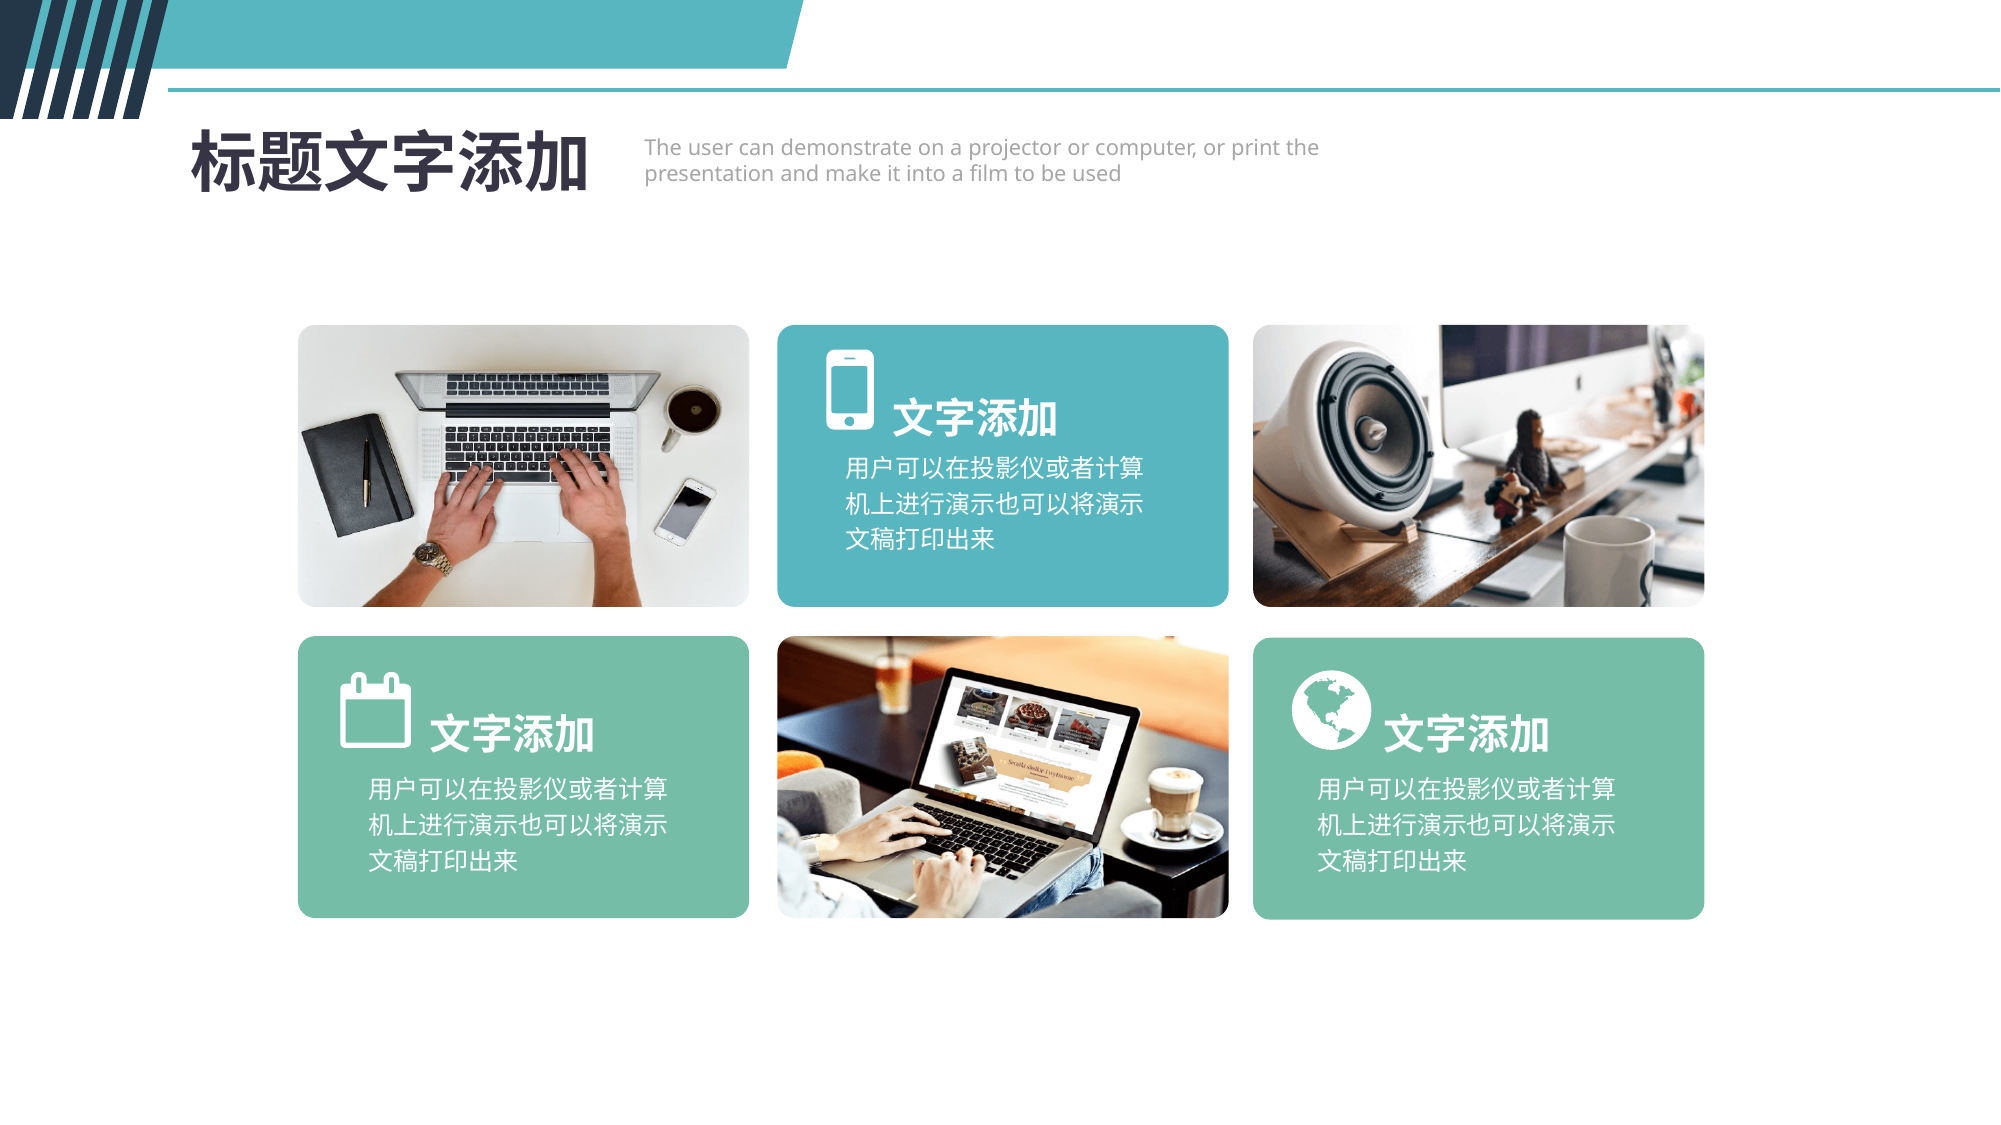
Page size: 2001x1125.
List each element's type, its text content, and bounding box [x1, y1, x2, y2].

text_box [1253, 637, 1705, 920]
text_box The user can demonstrate on a projector or computer, or print the presentation and make it into a film to be used [629, 125, 1463, 194]
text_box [297, 636, 750, 919]
picture [297, 324, 750, 607]
picture [1253, 324, 1705, 607]
text_box 标题文字添加 [175, 112, 606, 207]
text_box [777, 324, 1229, 607]
picture [777, 636, 1229, 919]
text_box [0, 0, 169, 119]
text_box [169, 0, 805, 70]
